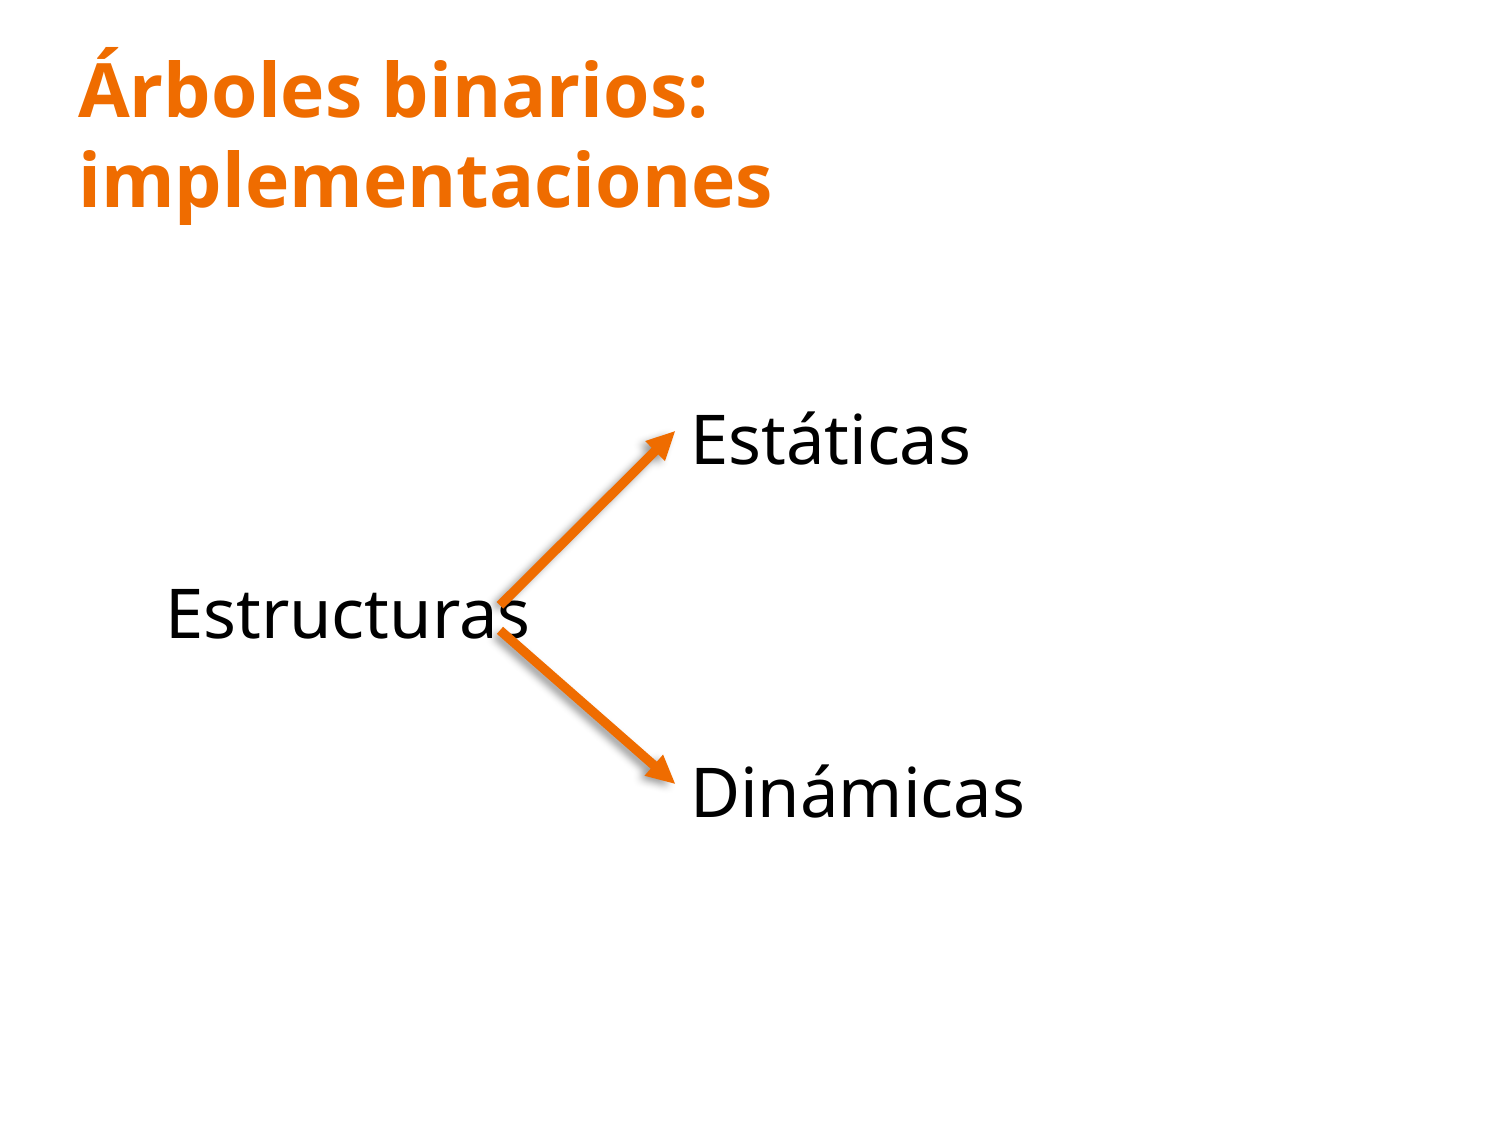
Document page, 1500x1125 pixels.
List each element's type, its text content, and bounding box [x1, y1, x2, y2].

text_box Estructuras [149, 562, 675, 649]
text_box Estáticas [674, 388, 1200, 475]
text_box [499, 630, 676, 784]
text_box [499, 430, 676, 606]
title Árboles binarios: implementaciones [63, 35, 1414, 275]
text_box Dinámicas [674, 740, 1200, 827]
